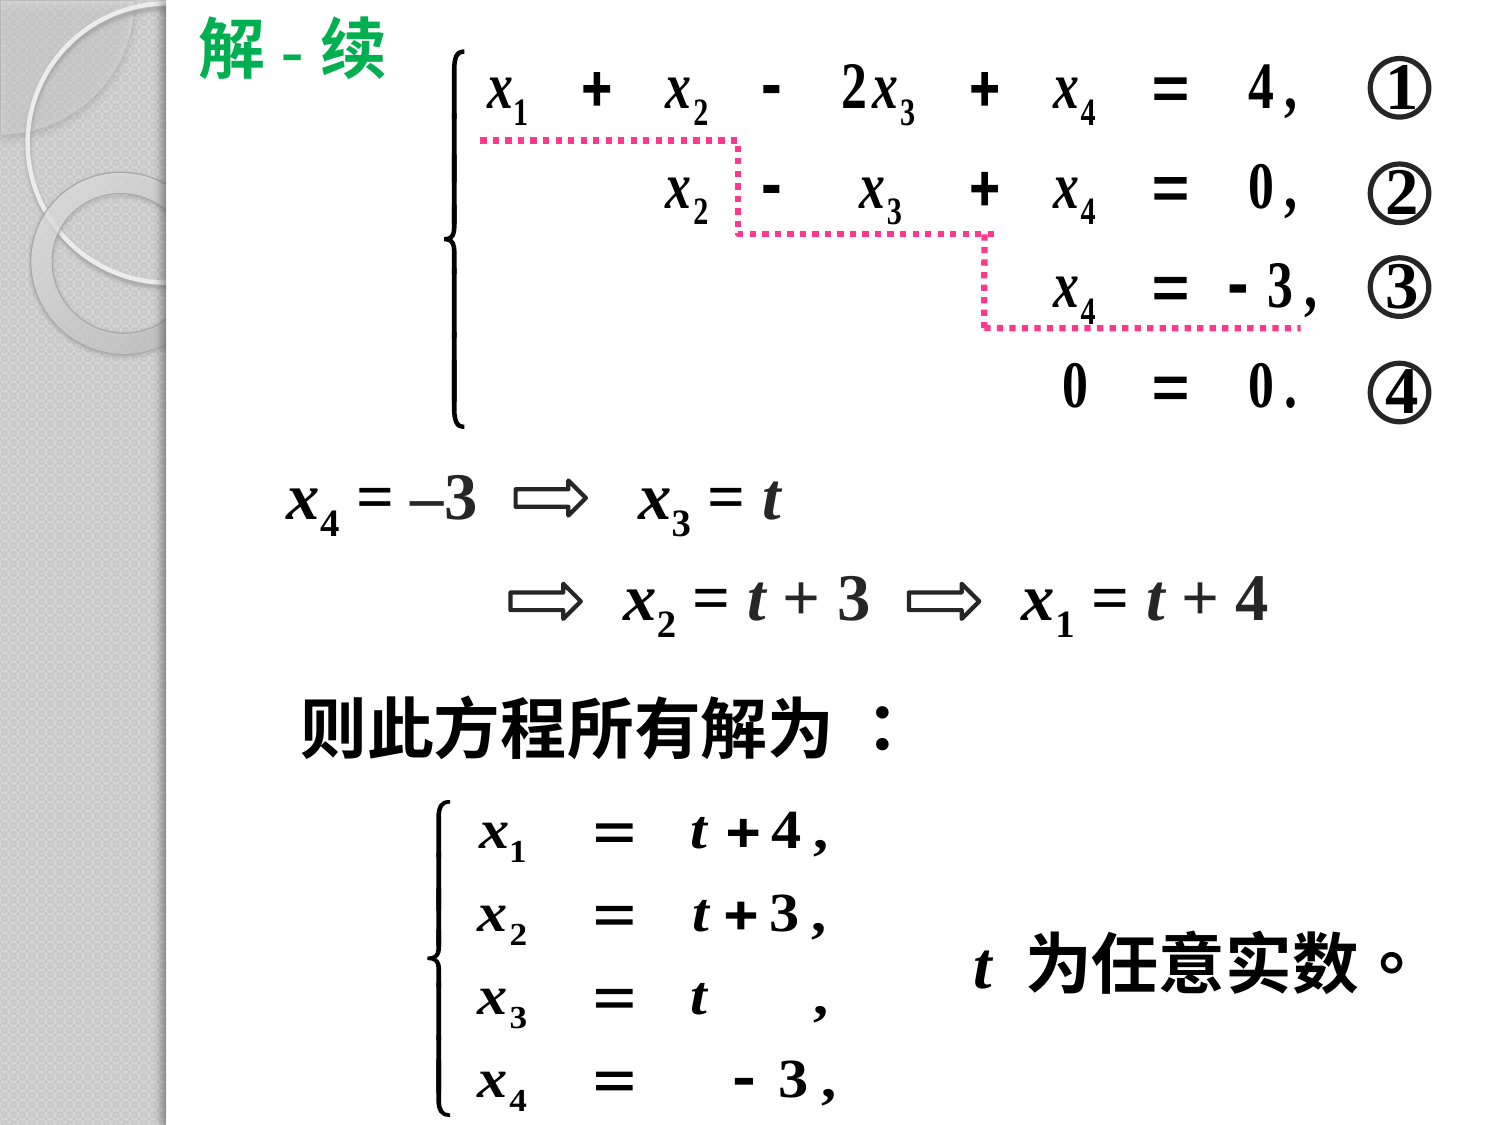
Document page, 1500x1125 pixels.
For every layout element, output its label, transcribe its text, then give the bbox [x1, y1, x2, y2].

text_box 3 [1370, 301, 1423, 329]
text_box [414, 788, 847, 1125]
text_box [433, 34, 1326, 441]
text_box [480, 140, 997, 235]
text_box 4 [1370, 406, 1423, 435]
text_box x2 = t + 3 [608, 546, 887, 653]
text_box [508, 581, 583, 621]
text_box [513, 478, 589, 518]
text_box t 为任意实数。 [925, 913, 1407, 1009]
text_box [1368, 161, 1431, 225]
text_box 1 [1370, 35, 1423, 74]
text_box 2 [1370, 207, 1423, 234]
text_box [1368, 255, 1431, 319]
text_box x1 = t + 4 [1007, 546, 1285, 653]
text_box [906, 581, 982, 621]
text_box x4 = –3 [271, 445, 493, 552]
text_box 则此方程所有解为 ： [285, 679, 932, 775]
text_box 1 [1370, 101, 1423, 130]
text_box x3 = t [623, 452, 796, 546]
text_box 解-续 [184, 0, 402, 95]
text_box 3 [1370, 234, 1423, 274]
text_box 4 [1370, 339, 1423, 379]
text_box [1368, 361, 1431, 424]
text_box [1368, 56, 1431, 120]
text_box 2 [1370, 140, 1423, 180]
